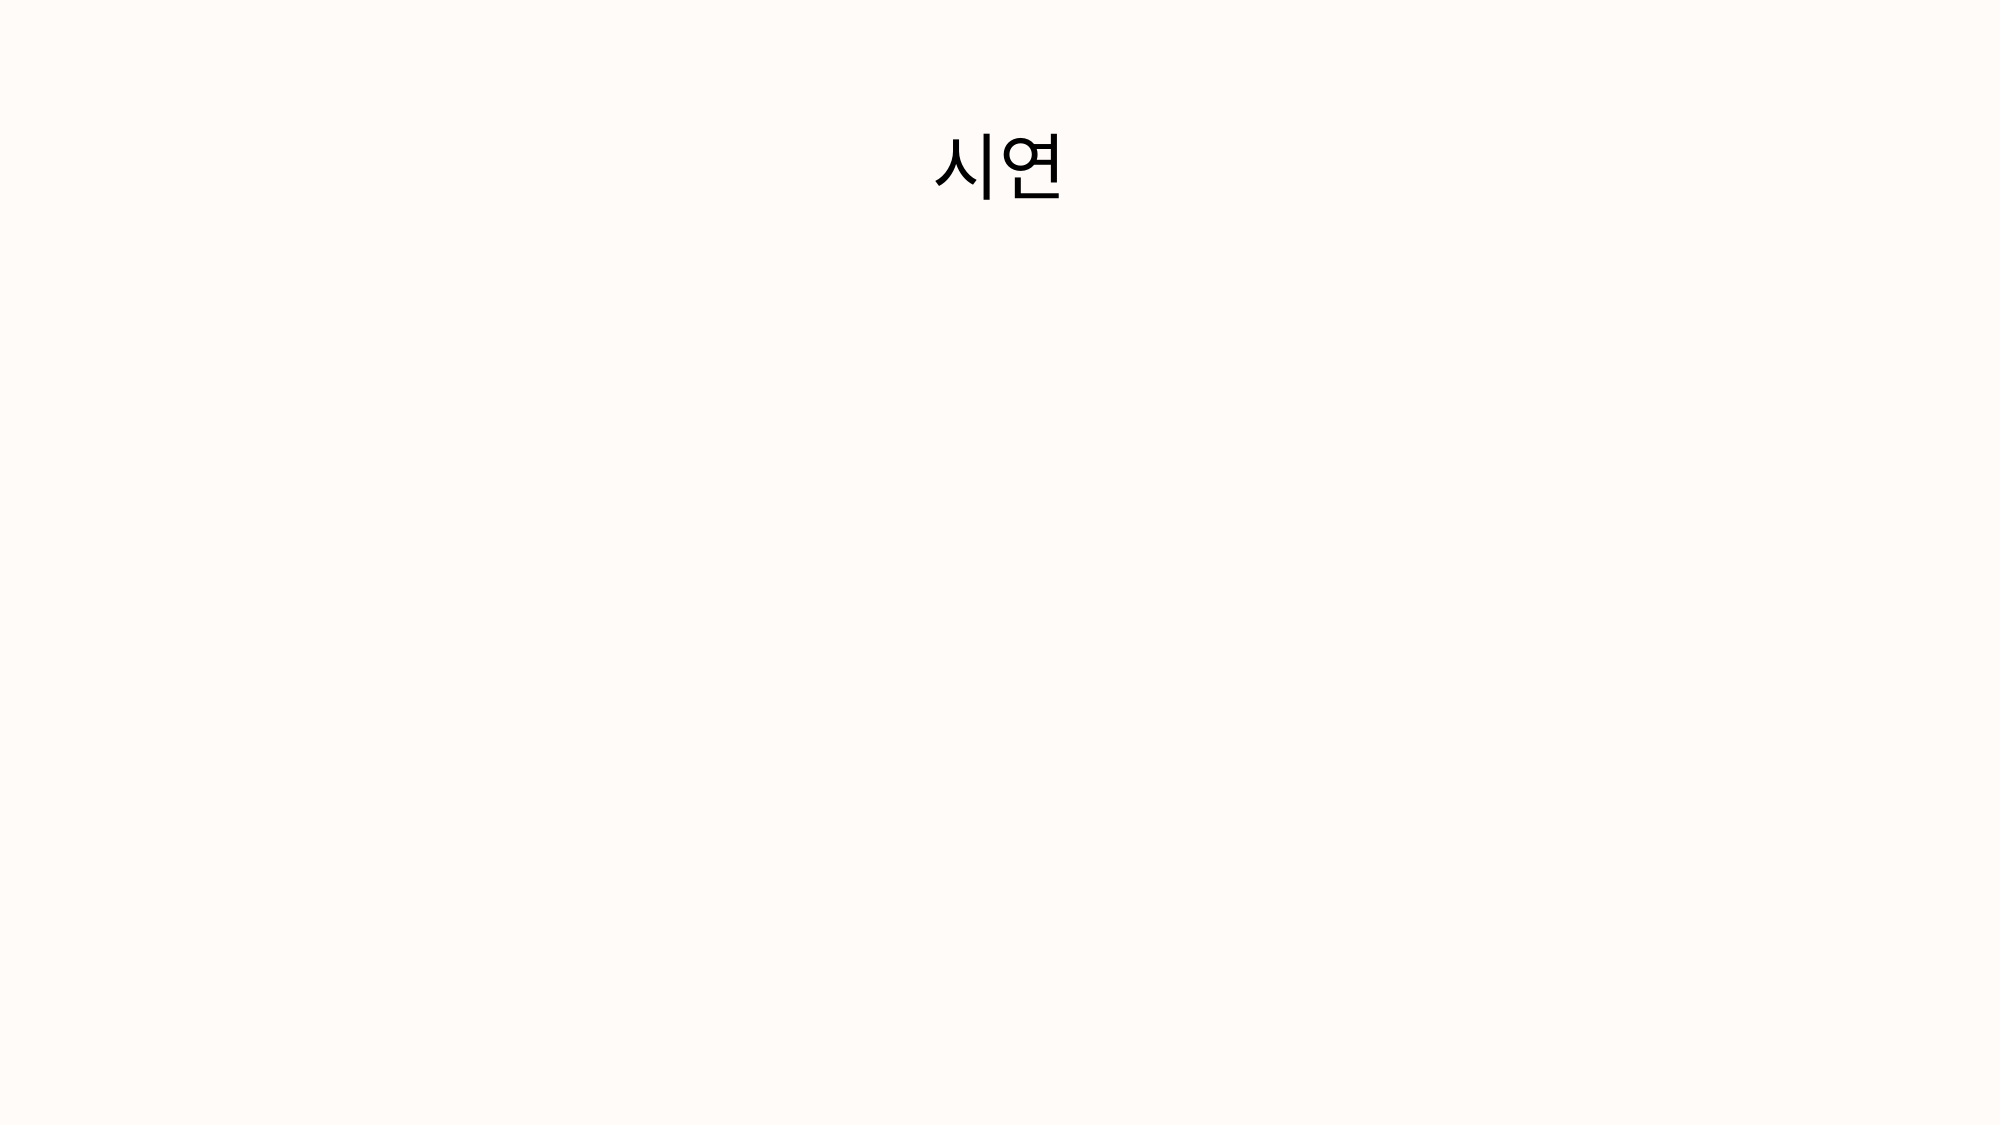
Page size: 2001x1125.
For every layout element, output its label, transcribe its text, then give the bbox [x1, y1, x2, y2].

text_box 시연 [917, 114, 1083, 217]
